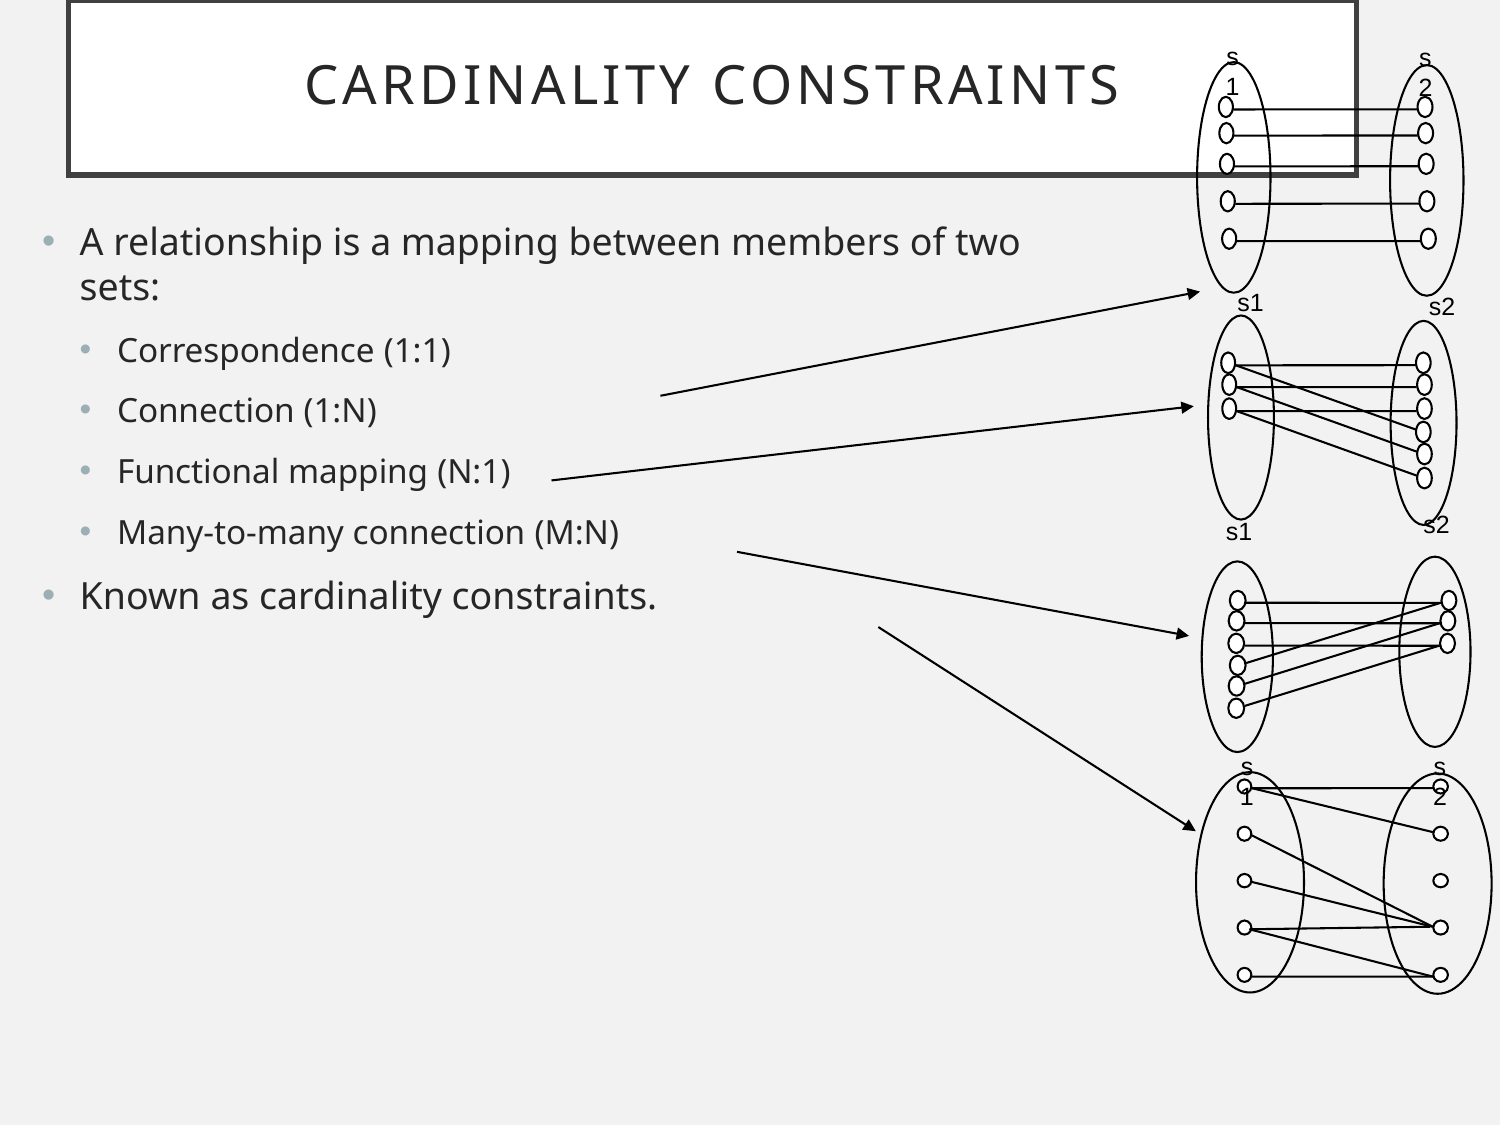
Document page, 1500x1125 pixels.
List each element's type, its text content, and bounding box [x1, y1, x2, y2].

text_box [736, 551, 1190, 640]
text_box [1196, 750, 1492, 994]
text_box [1197, 40, 1464, 296]
text_box [551, 401, 1194, 481]
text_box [1207, 286, 1472, 525]
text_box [1201, 508, 1471, 750]
title Cardinality constraints [66, 0, 1359, 178]
text_box [660, 287, 1197, 396]
list A relationship is a mapping between members of two sets: Correspondence (1:1) Connection (1:N) Functional mapping (N:1) Many-to-many connection (M:N) Known as cardinality constraints. [27, 210, 1085, 798]
text_box [878, 626, 1196, 832]
